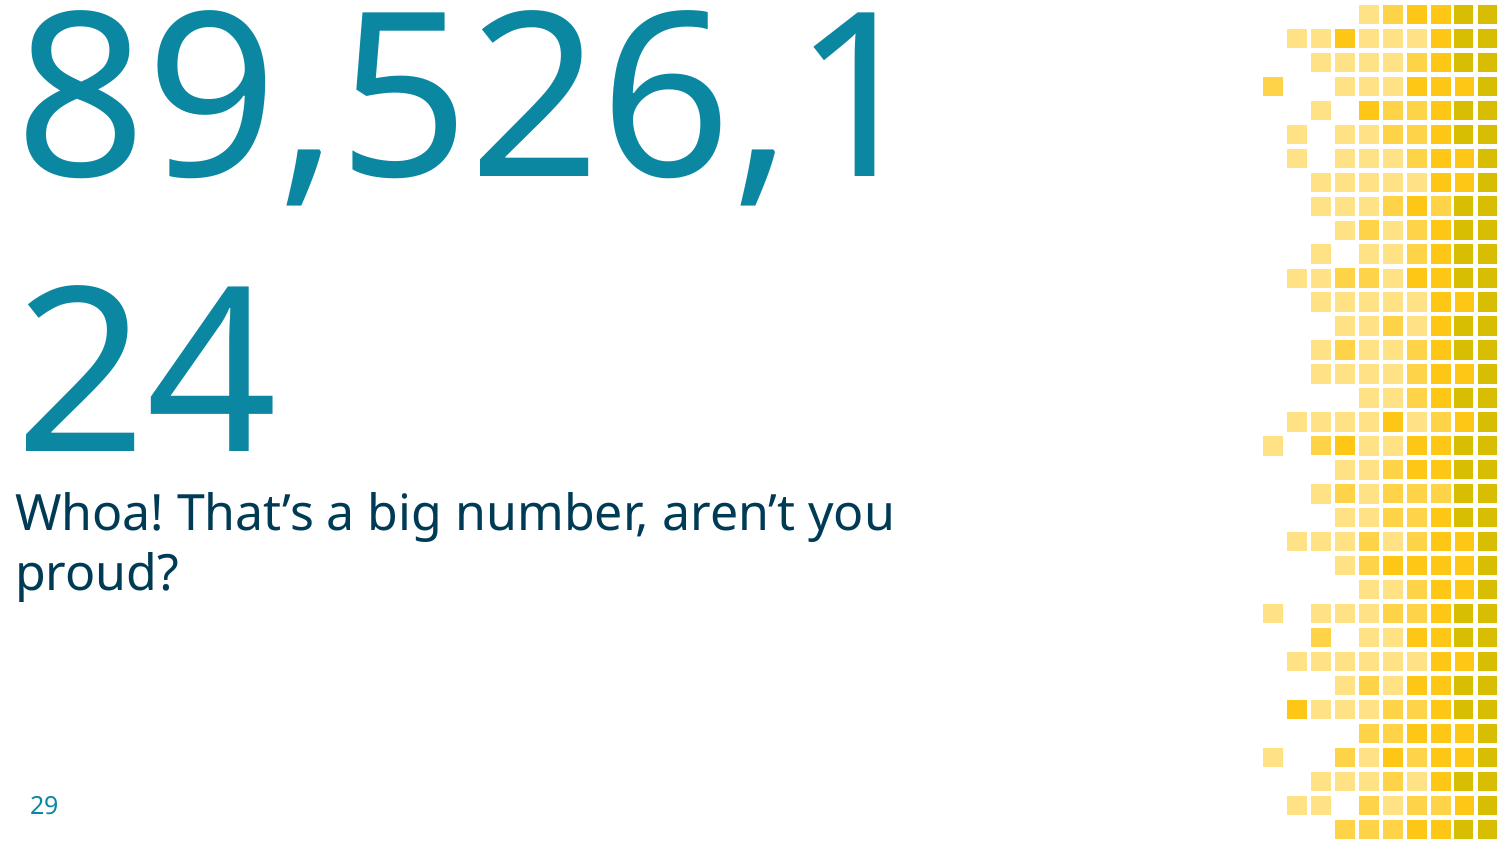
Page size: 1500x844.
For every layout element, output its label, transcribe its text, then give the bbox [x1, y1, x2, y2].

slide_number 29 [15, 774, 105, 839]
title 89,526,124 [0, 322, 1002, 465]
subtitle Whoa! That’s a big number, aren’t you proud? [0, 465, 1002, 595]
